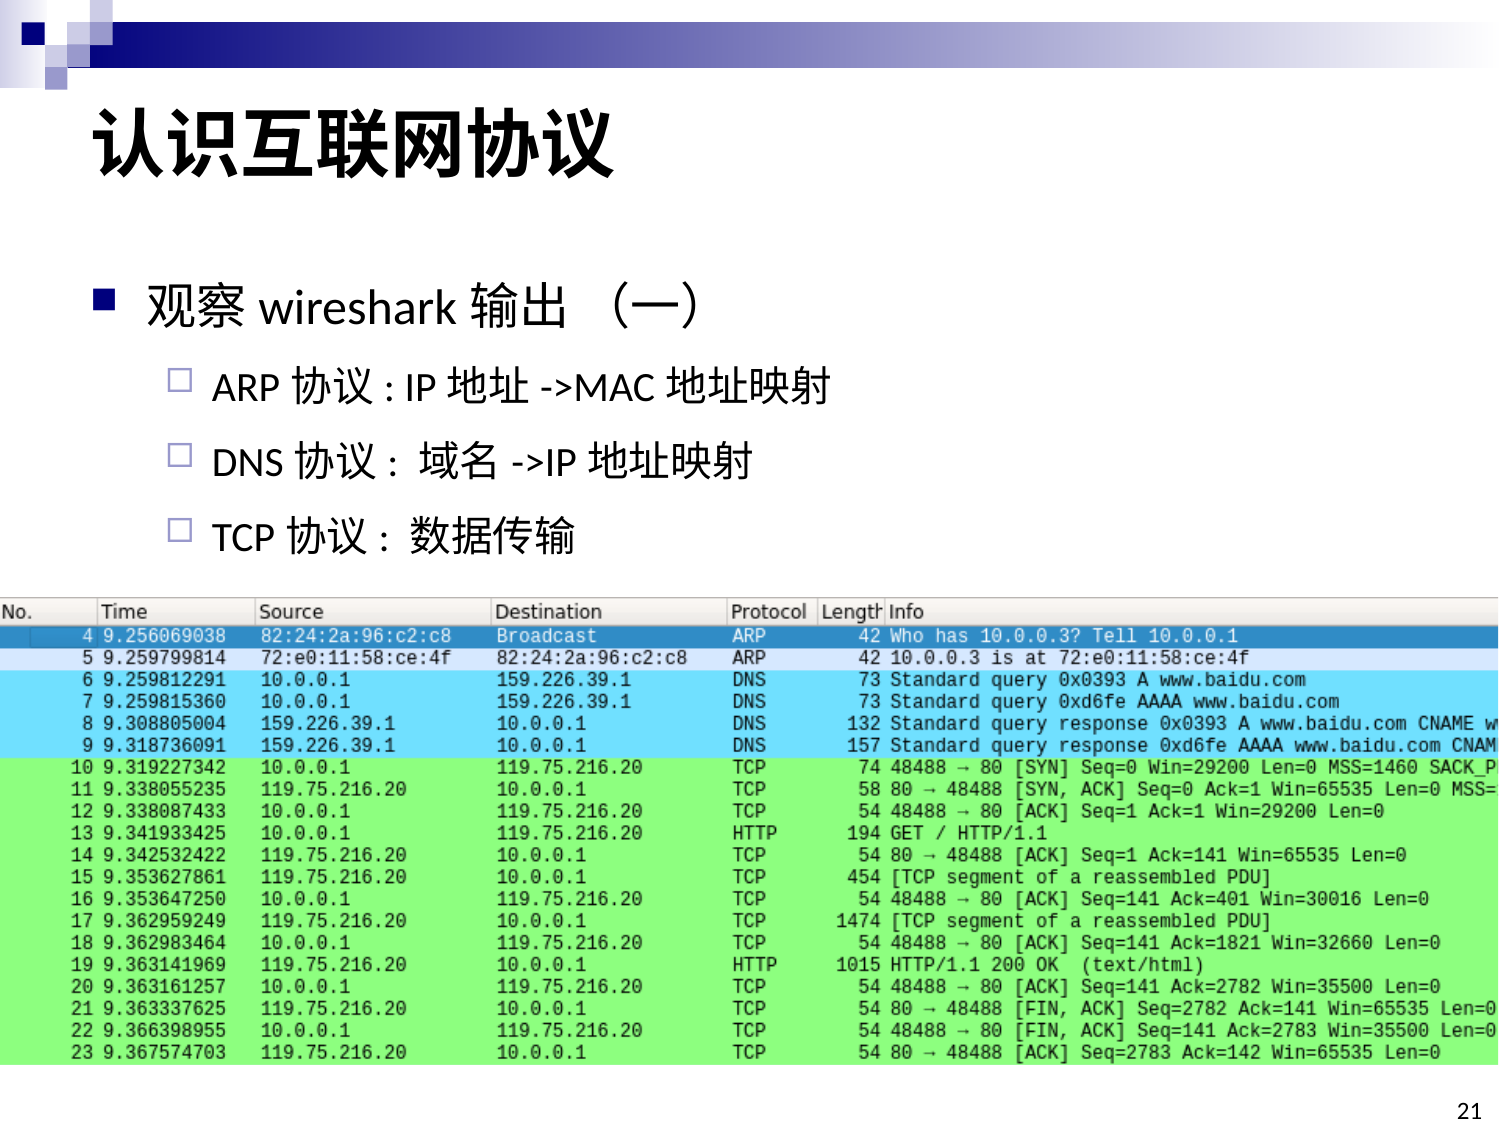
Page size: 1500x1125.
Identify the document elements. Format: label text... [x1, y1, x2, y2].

list 观察wireshark输出 （一） ARP协议: IP地址->MAC地址映射 DNS协议: 域名->IP地址映射 TCP协议: 数据传输 [75, 237, 1425, 569]
picture [0, 597, 1499, 1065]
title 认识互联网协议 [75, 75, 1425, 209]
slide_number 21 [1448, 1100, 1483, 1125]
